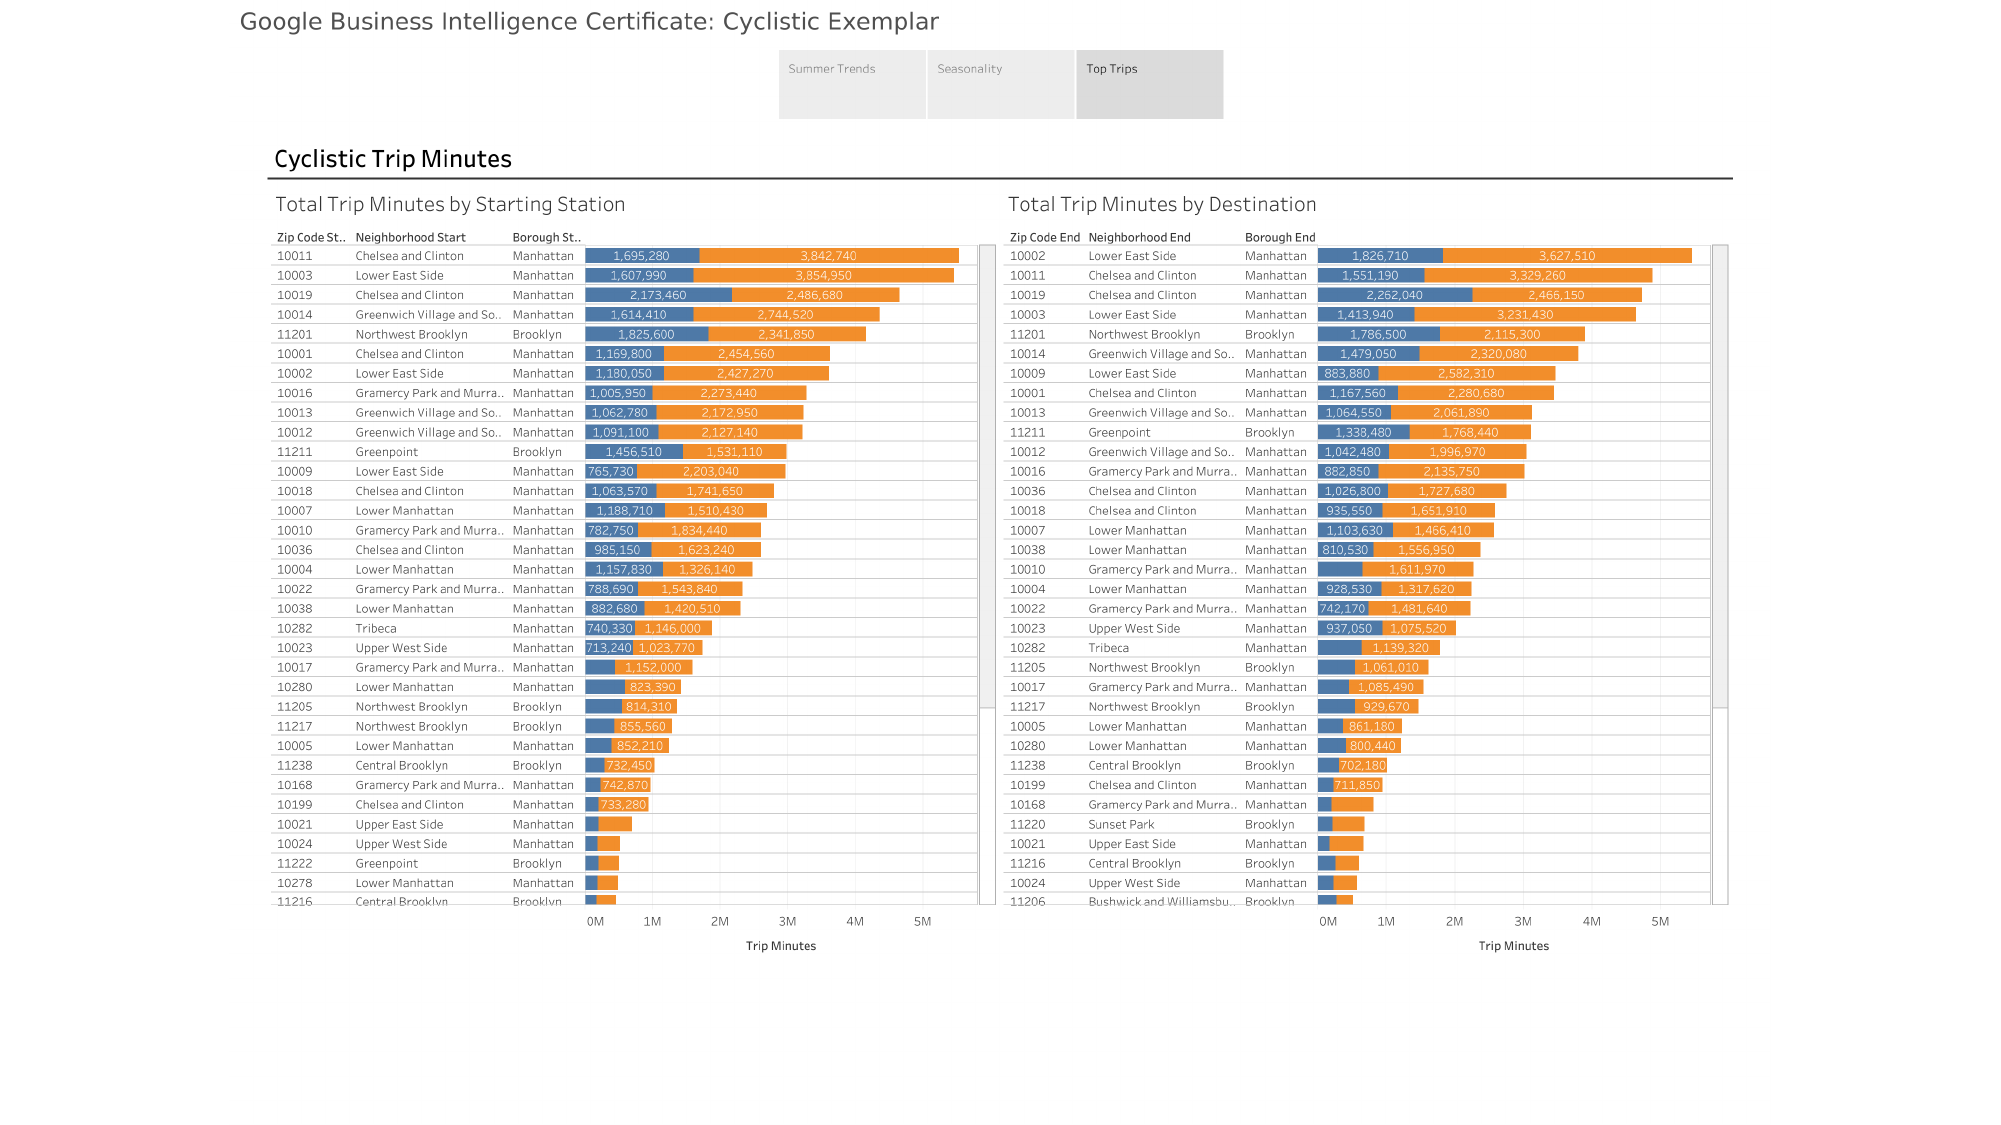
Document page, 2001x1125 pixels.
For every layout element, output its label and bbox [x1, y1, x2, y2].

picture [229, 0, 1771, 1125]
